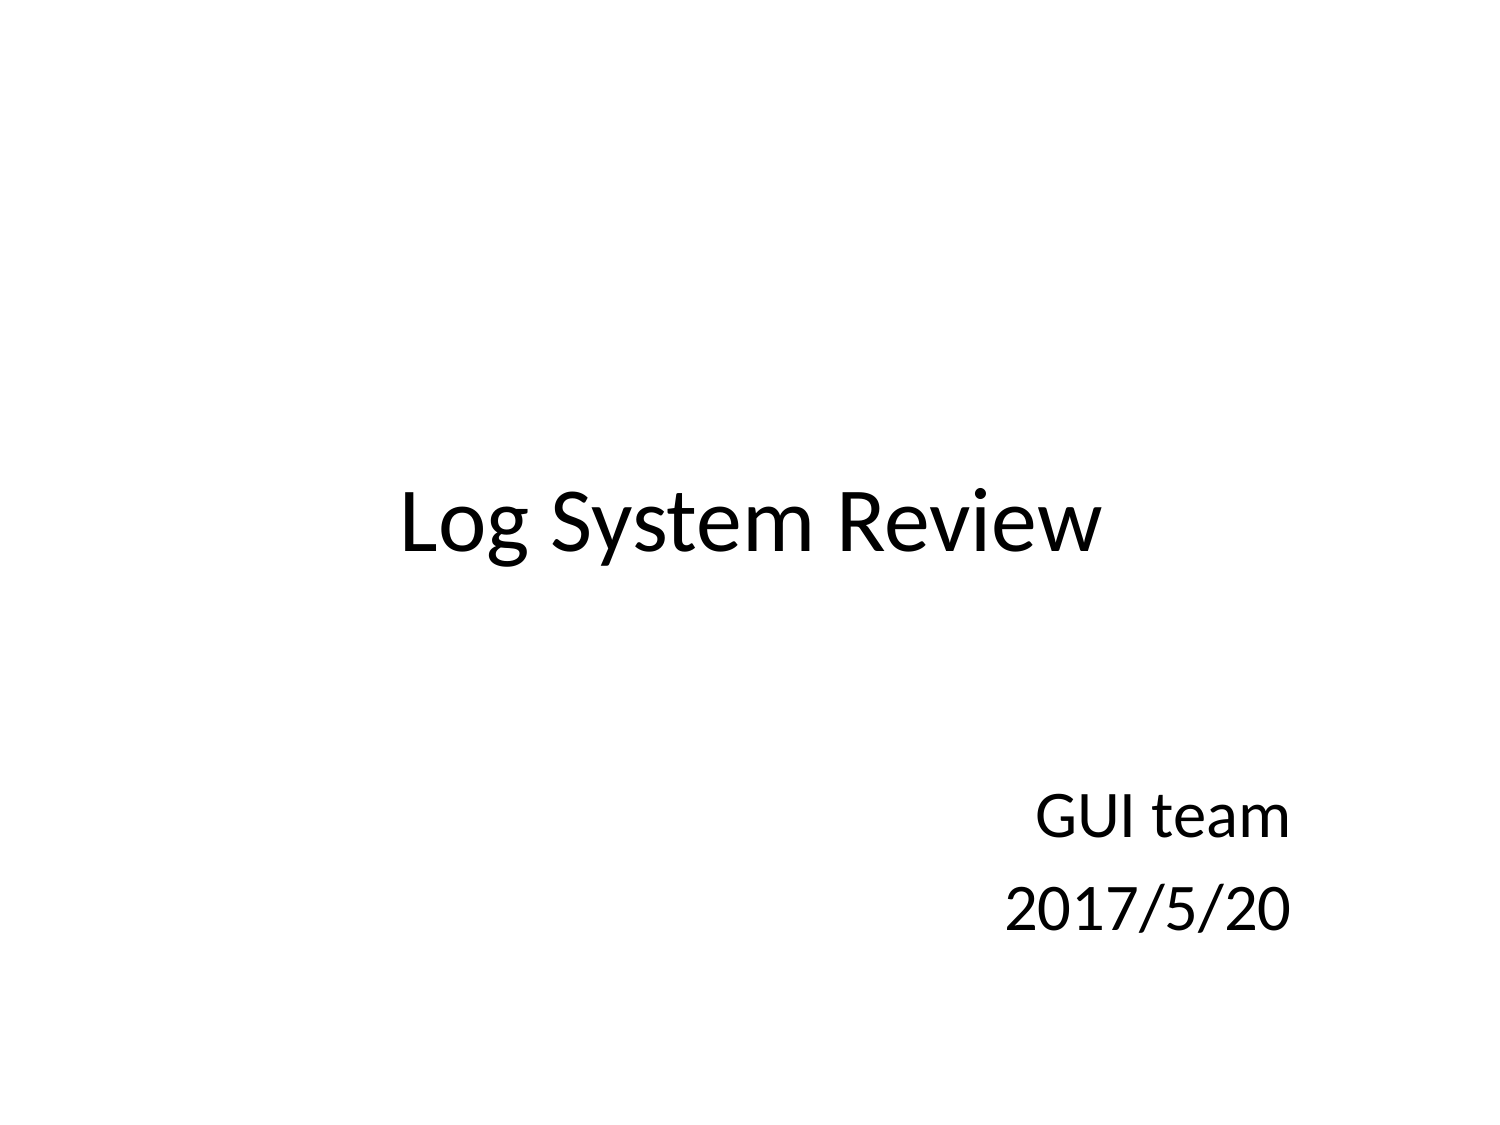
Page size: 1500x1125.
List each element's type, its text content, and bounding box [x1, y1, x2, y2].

title Log System Review [76, 420, 1427, 609]
list GUI team 2017/5/20 [856, 763, 1307, 1016]
